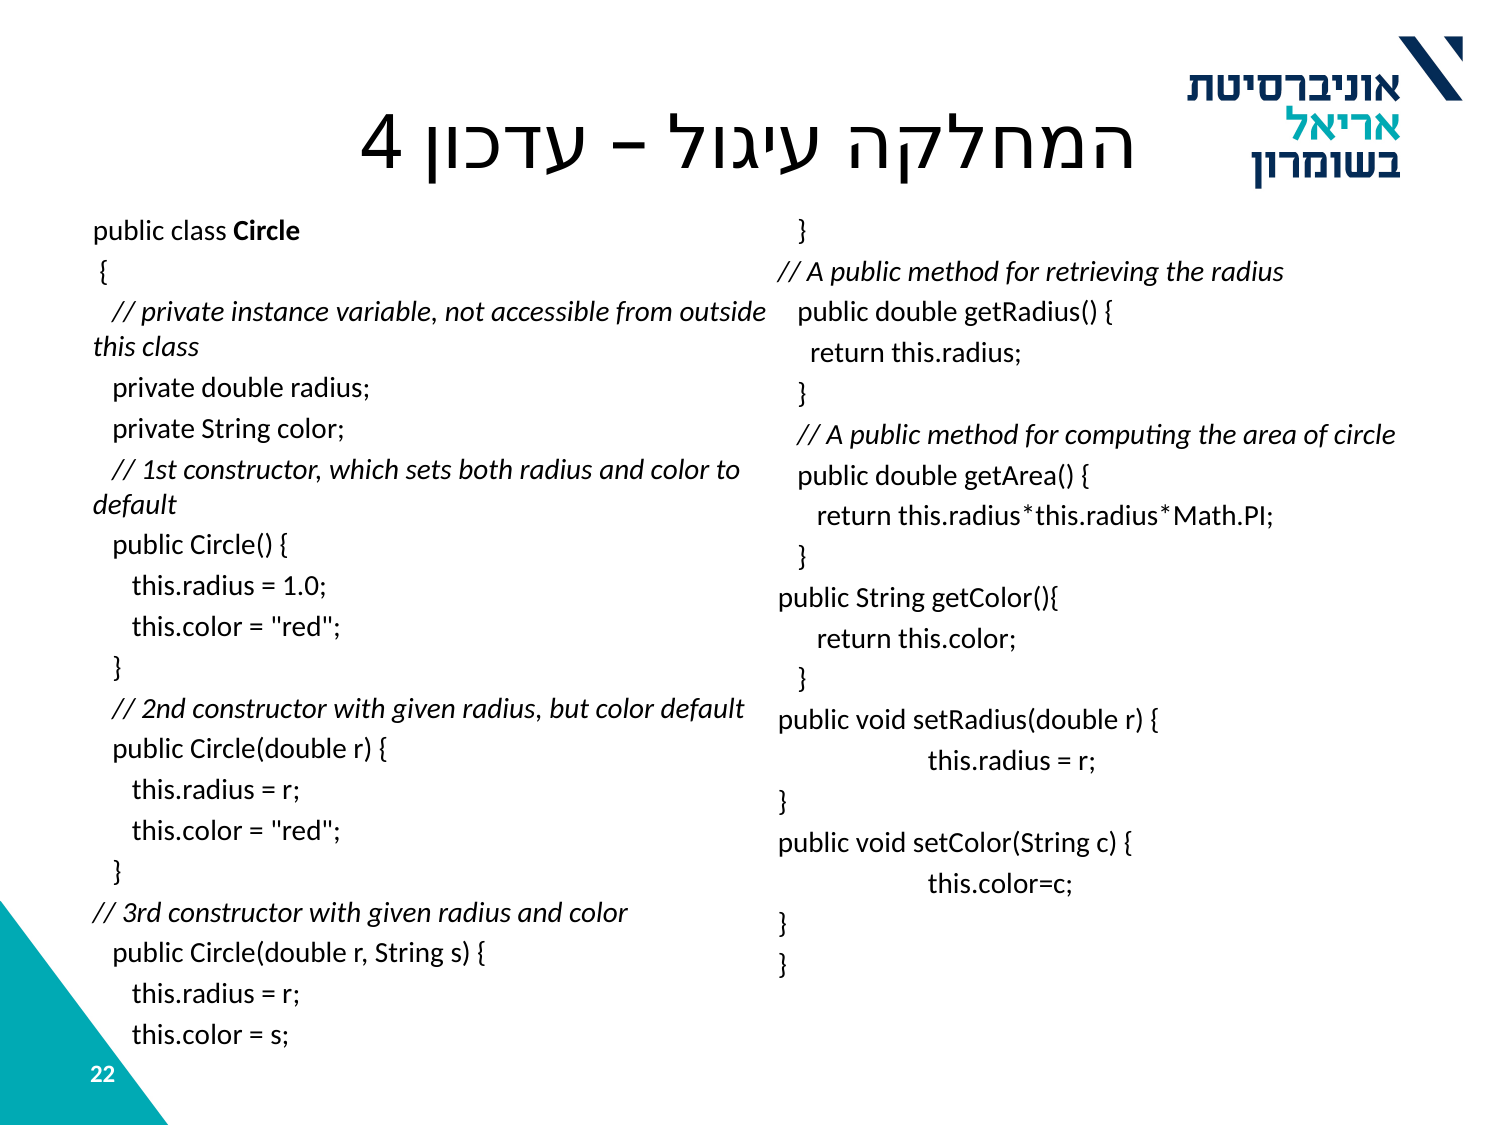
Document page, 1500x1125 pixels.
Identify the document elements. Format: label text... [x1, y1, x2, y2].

picture [0, 0, 1500, 1125]
slide_number 22 [75, 1042, 425, 1103]
title המחלקה עיגול – עדכון 4 [75, 45, 1425, 233]
list public class Circle { // private instance variable, not accessible from outside this class private double radius; private String color; // 1st constructor, which sets both radius and color to default public Circle() { this.radius = 1.0; this.color = "red"; } // 2nd constructor with given radius, but color default public Circle(double r) { this.radius = r; this.color = "red"; } // 3rd constructor with given radius and color public Circle(double r, String s) { this.radius = r; this.color = s; } // A public method for retrieving the radius public double getRadius() { return this.radius; } // A public method for computing the area of circle public double getArea() { return this.radius*this.radius*Math.PI; } public String getColor(){ return this.color; } public void setRadius(double r) { this.radius = r; } public void setColor(String c) { this.color=c; } } [77, 203, 1478, 1066]
